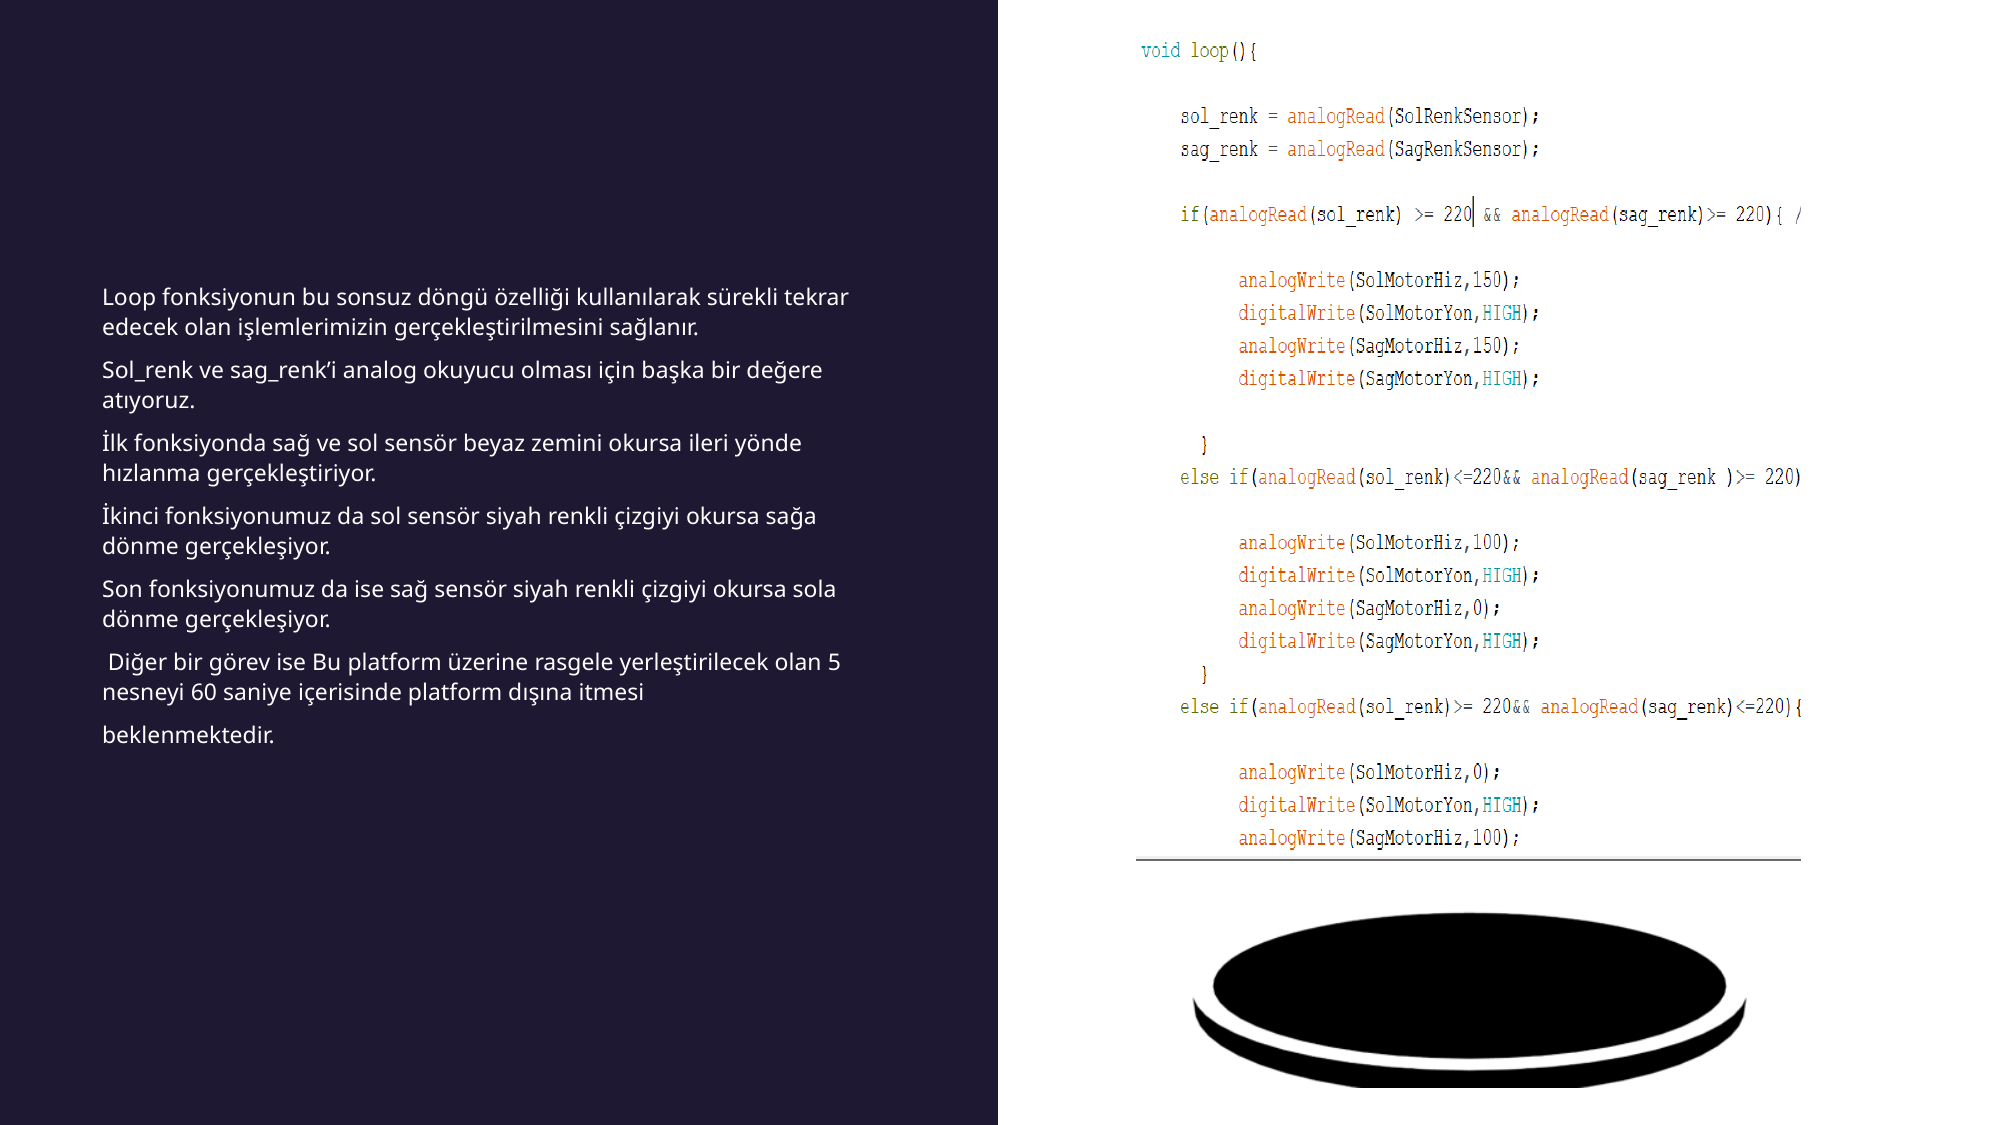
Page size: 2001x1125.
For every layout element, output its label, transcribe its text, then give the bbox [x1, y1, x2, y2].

text_box [999, 0, 2000, 1125]
picture [1190, 897, 1747, 1088]
text_box Loop fonksiyonun bu sonsuz döngü özelliği kullanılarak sürekli tekrar edecek olan işlemlerimizin gerçekleştirilmesini sağlanır. Sol_renk ve sag_renk’i analog okuyucu olması için başka bir değere atıyoruz. İlk fonksiyonda sağ ve sol sensör beyaz zemini okursa ileri yönde hızlanma gerçekleştiriyor. İkinci fonksiyonumuz da sol sensör siyah renkli çizgiyi okursa sağa dönme gerçekleşiyor. Son fonksiyonumuz da ise sağ sensör siyah renkli çizgiyi okursa sola dönme gerçekleşiyor. Diğer bir görev ise Bu platform üzerine rasgele yerleştirilecek olan 5 nesneyi 60 saniye içerisinde platform dışına itmesi beklenmektedir. [86, 272, 911, 785]
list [1136, 36, 1801, 861]
text_box [0, 0, 999, 1125]
